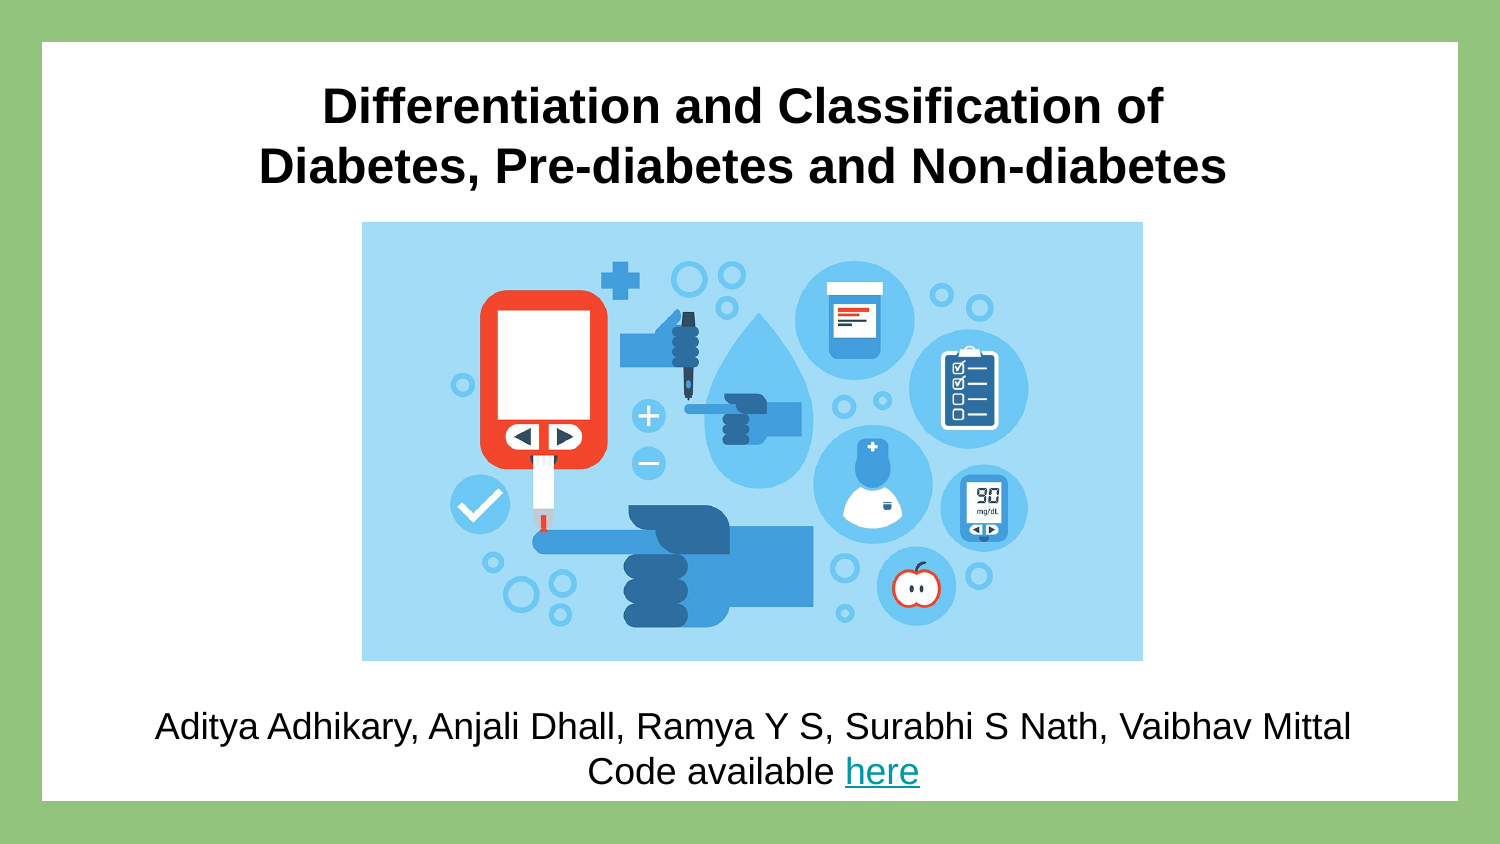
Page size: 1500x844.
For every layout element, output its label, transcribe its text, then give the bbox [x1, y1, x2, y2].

text_box Aditya Adhikary, Anjali Dhall, Ramya Y S, Surabhi S Nath, Vaibhav Mittal Code available here [113, 616, 1394, 747]
text_box [0, 0, 1500, 844]
title Differentiation and Classification of Diabetes, Pre-diabetes and Non-diabetes [42, 102, 1458, 209]
picture [362, 222, 1143, 662]
